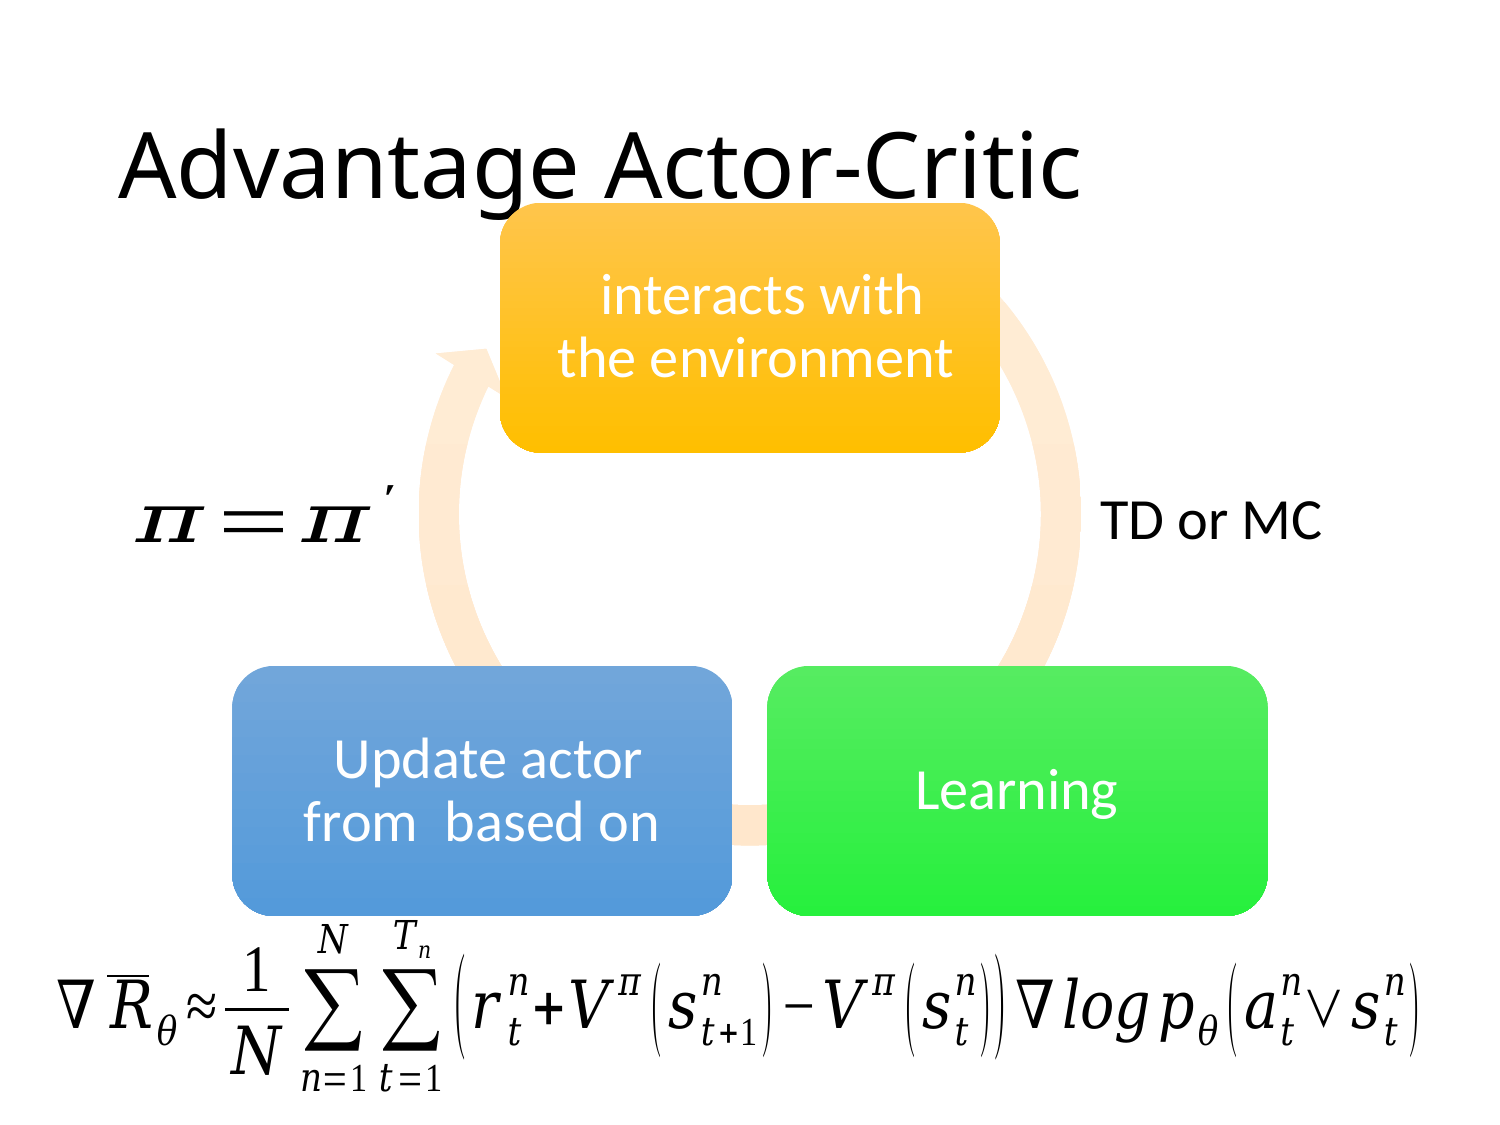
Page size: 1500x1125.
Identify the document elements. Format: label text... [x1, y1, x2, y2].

title Advantage Actor-Critic [103, 59, 1397, 278]
text_box TD or MC [1085, 473, 1343, 559]
